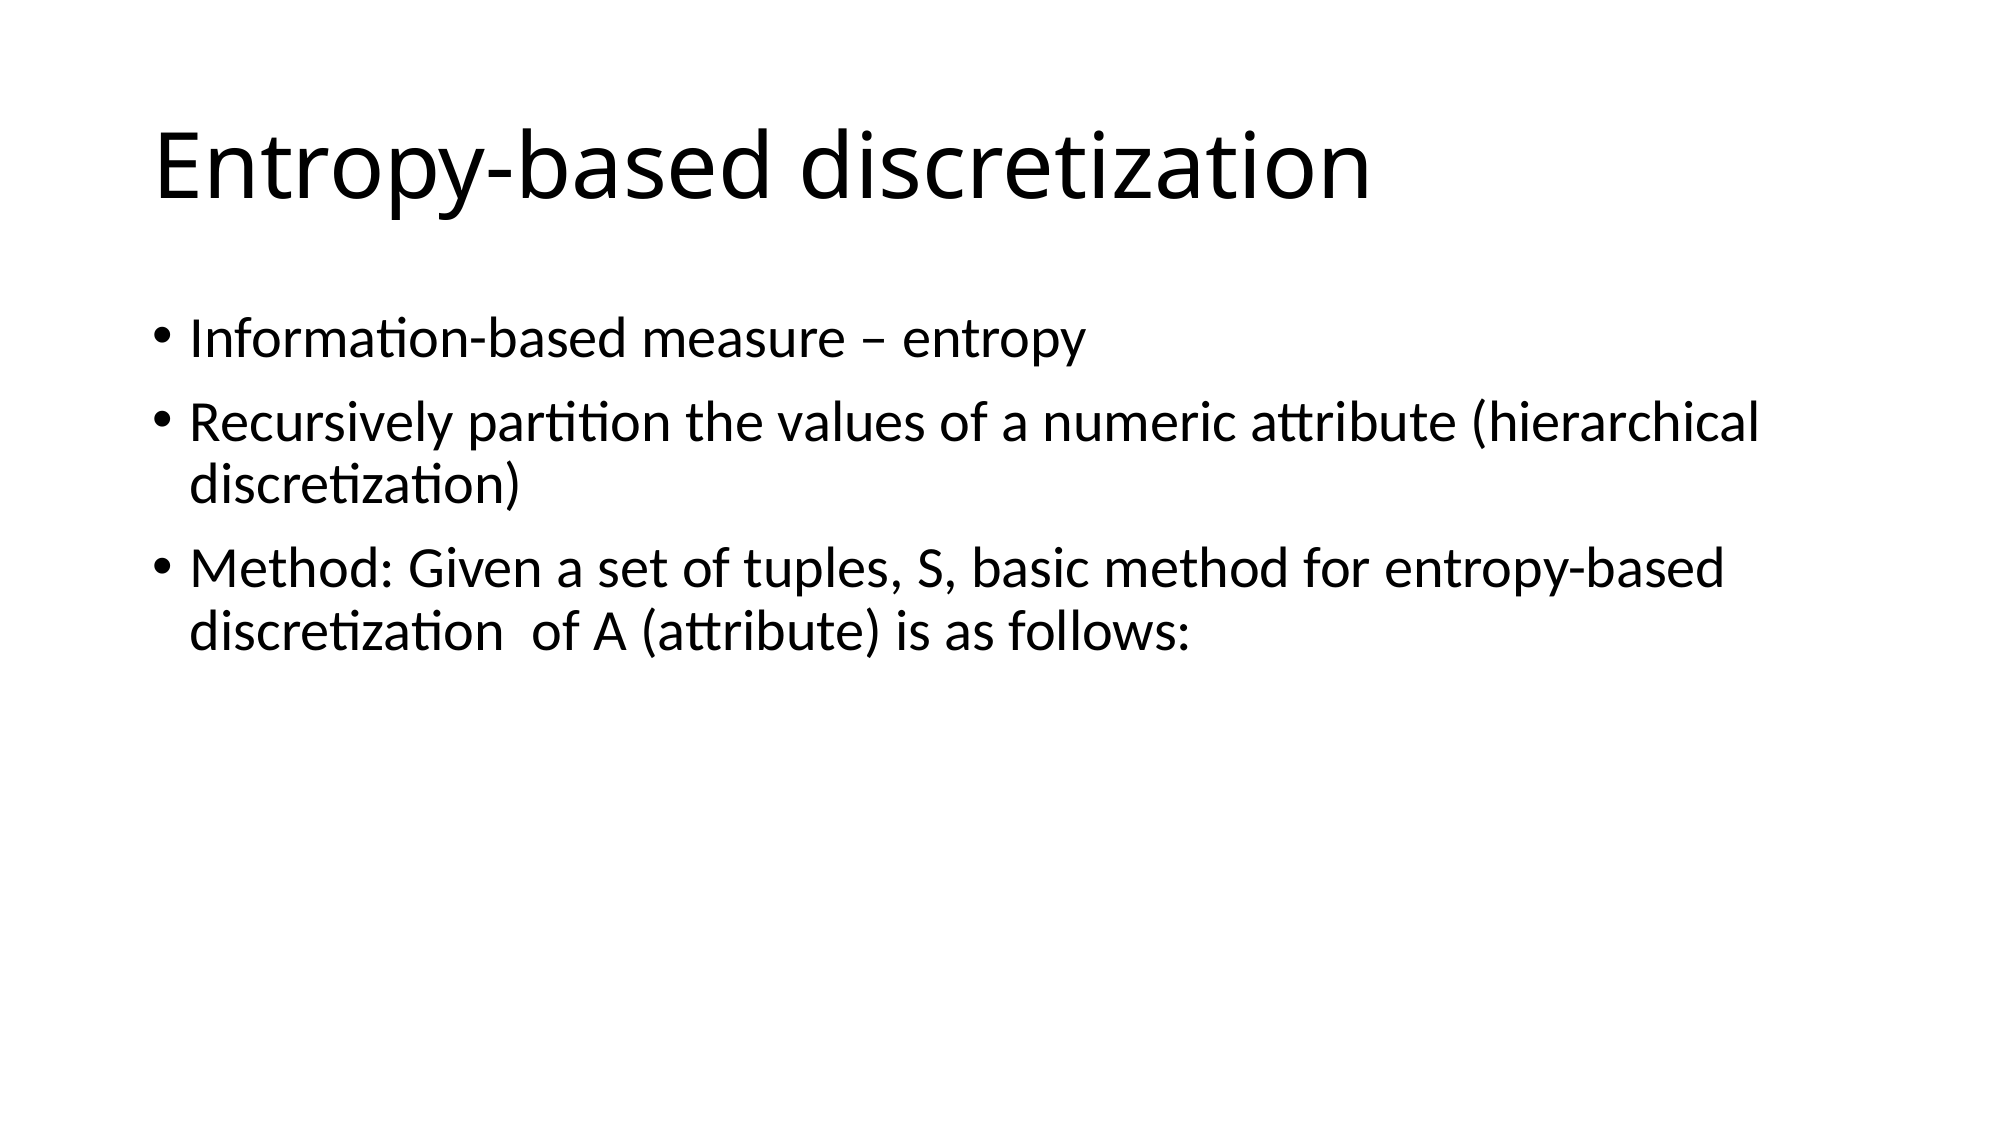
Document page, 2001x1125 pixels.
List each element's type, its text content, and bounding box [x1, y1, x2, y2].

list Information-based measure – entropy Recursively partition the values of a numeric attribute (hierarchical discretization) Method: Given a set of tuples, S, basic method for entropy-based discretization of A (attribute) is as follows: [137, 299, 1863, 1014]
title Entropy-based discretization [137, 59, 1863, 278]
